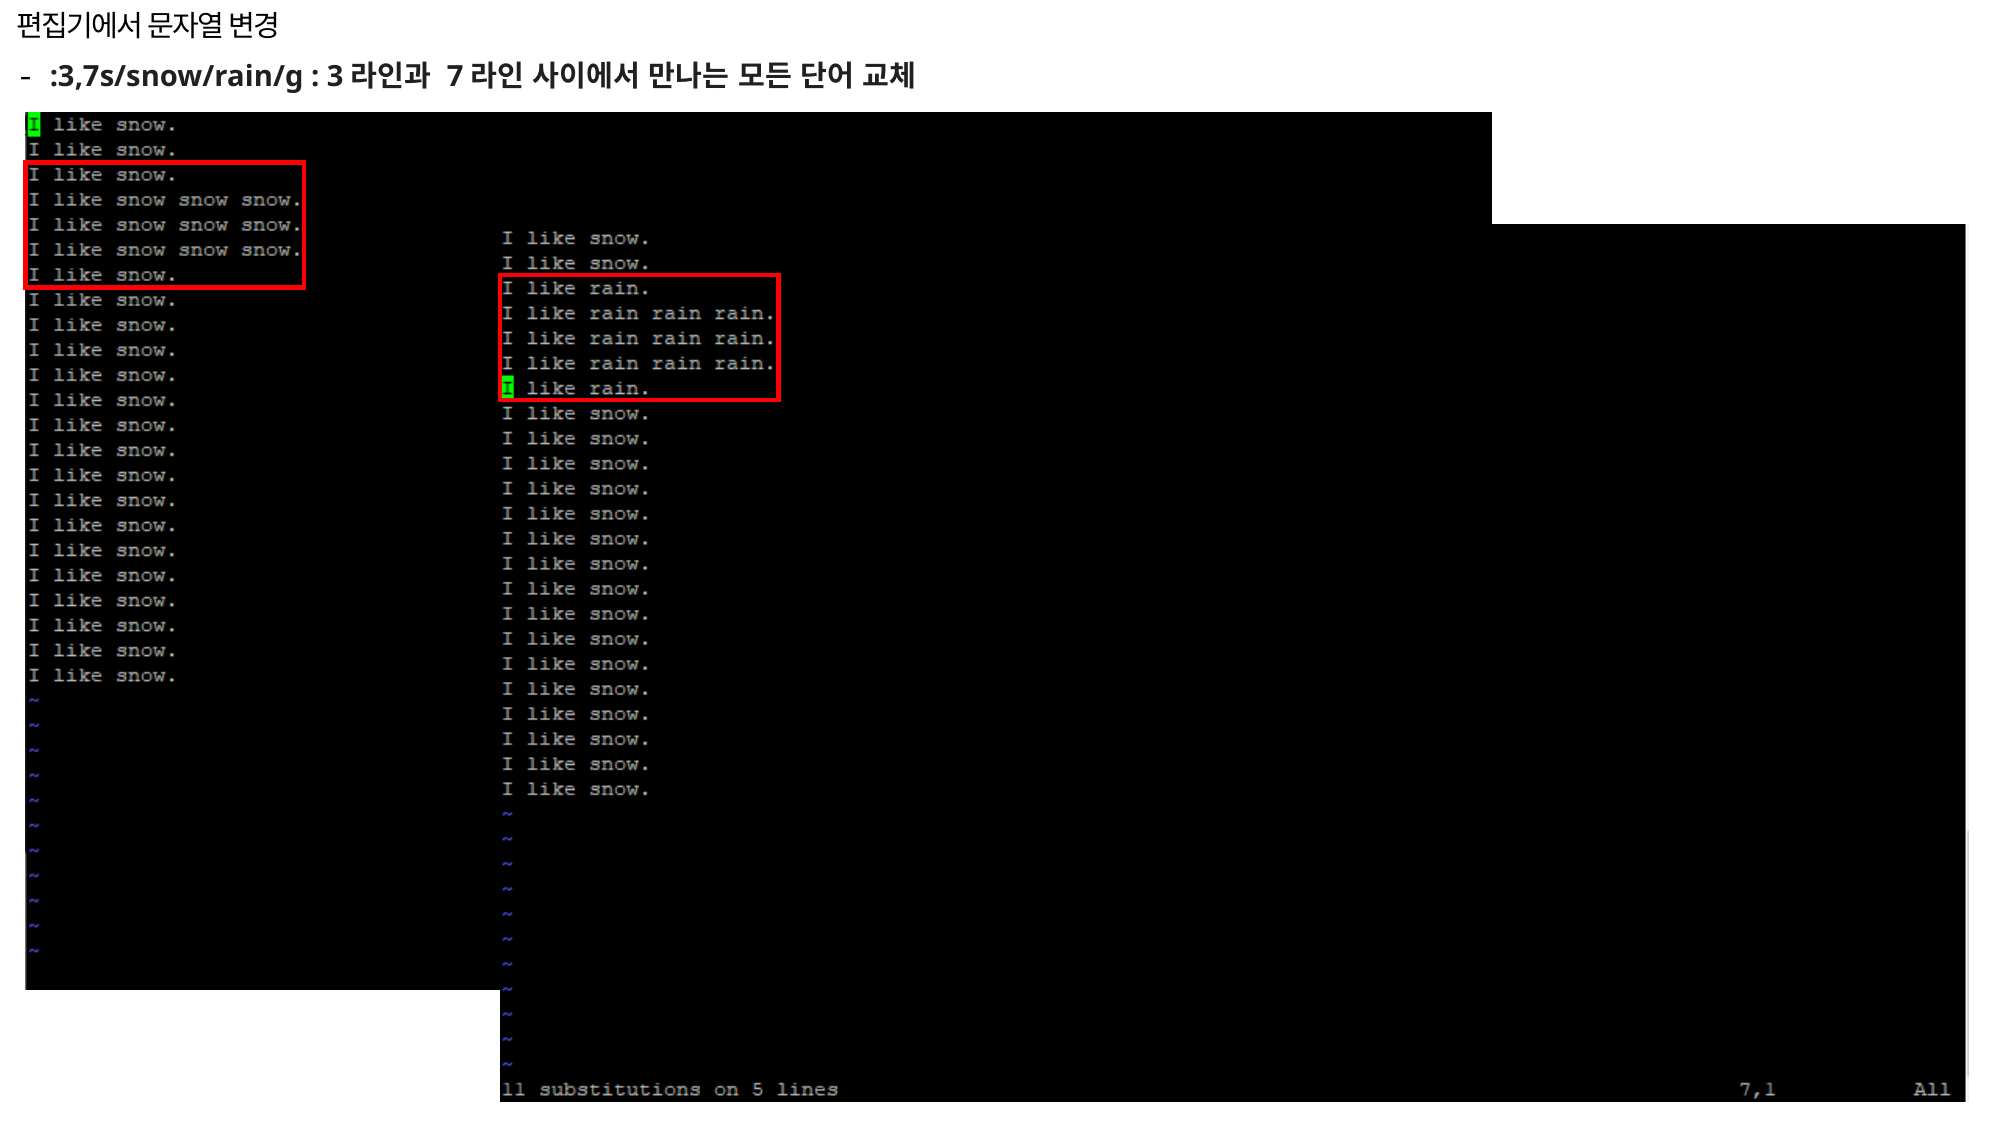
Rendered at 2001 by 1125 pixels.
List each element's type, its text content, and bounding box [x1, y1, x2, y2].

text_box 편집기에서 문자열 변경 - :3,7s/snow/rain/g : 3라인과 7라인 사이에서 만나는 모든 단어 교체 [0, 0, 1000, 100]
picture [25, 112, 1969, 1102]
